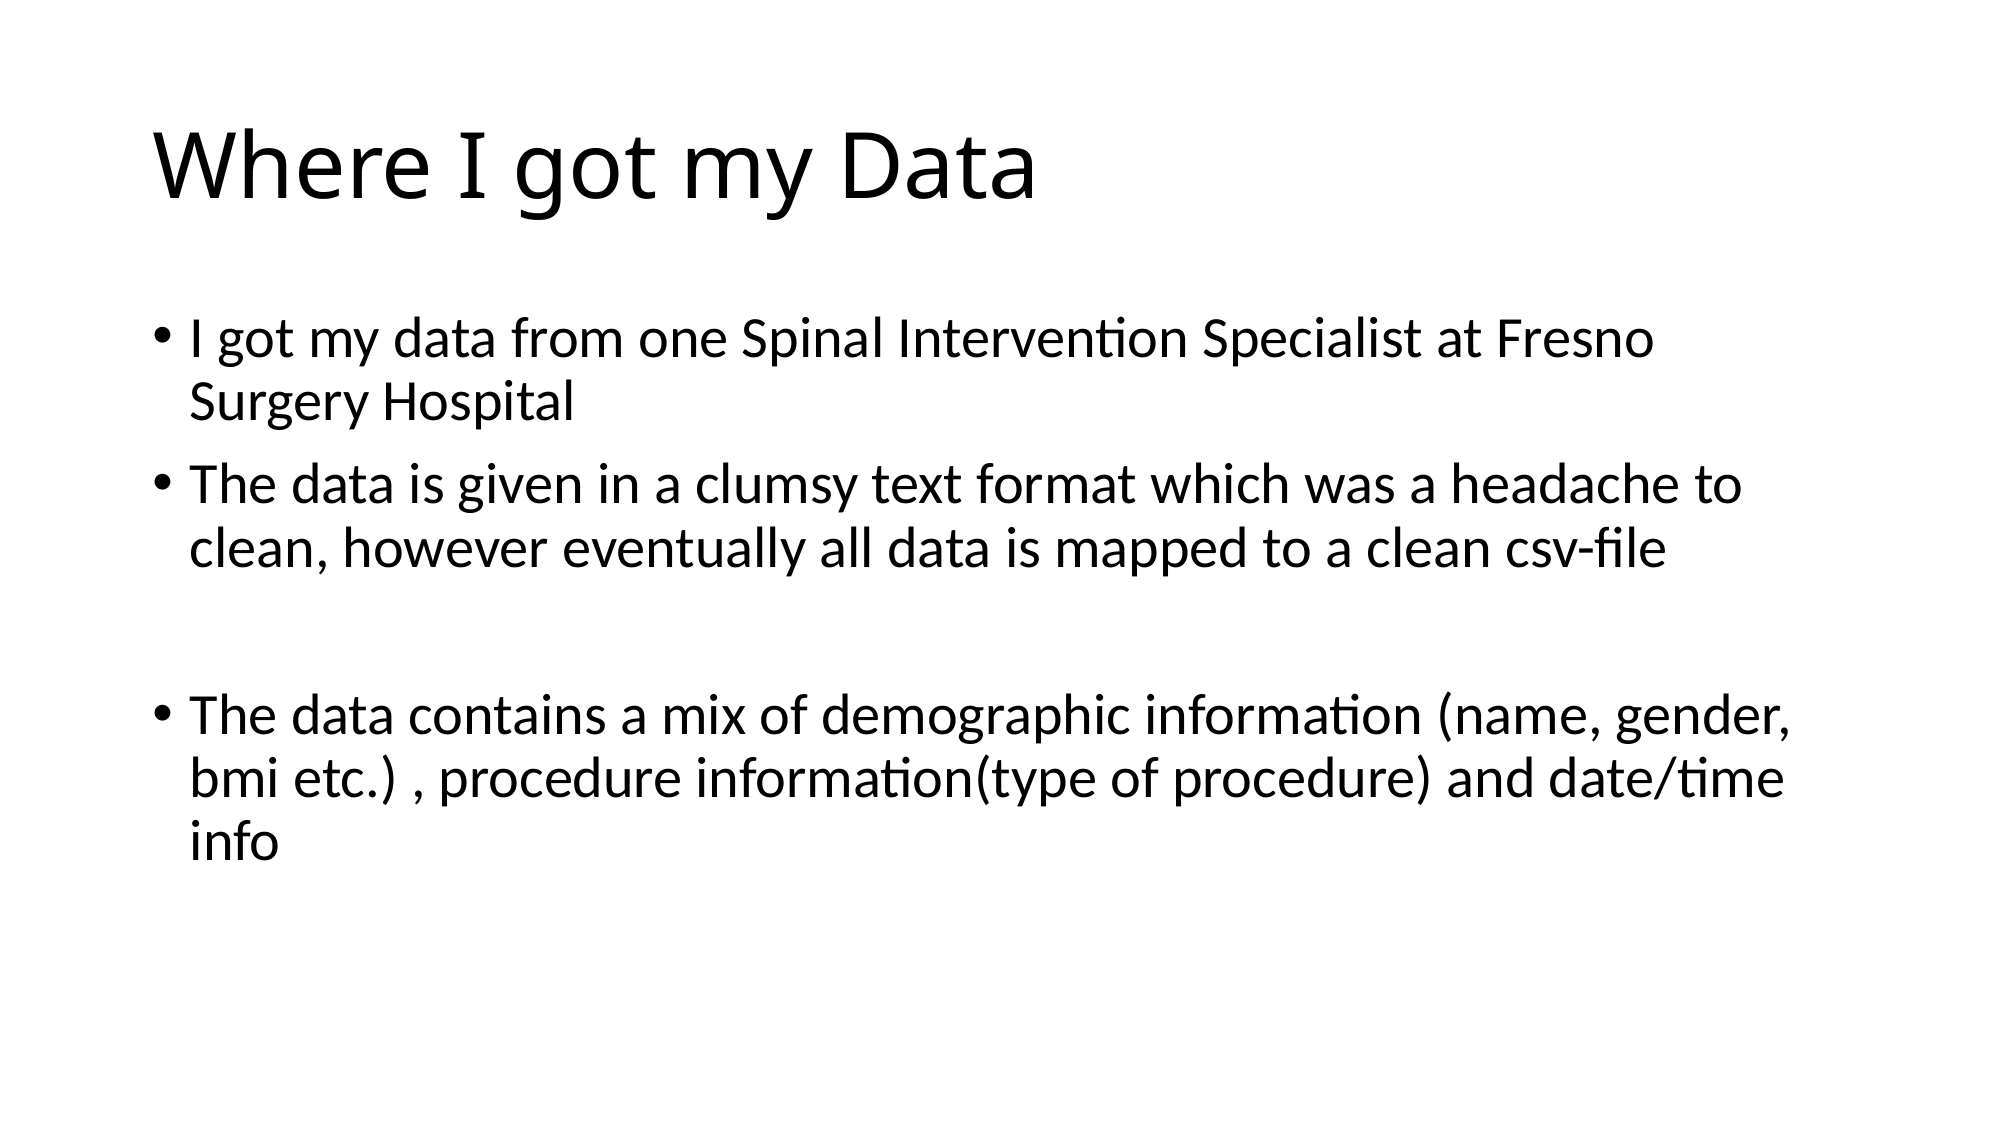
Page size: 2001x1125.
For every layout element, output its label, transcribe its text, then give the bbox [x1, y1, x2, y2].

title Where I got my Data [137, 59, 1863, 278]
list I got my data from one Spinal Intervention Specialist at Fresno Surgery Hospital The data is given in a clumsy text format which was a headache to clean, however eventually all data is mapped to a clean csv-file The data contains a mix of demographic information (name, gender, bmi etc.) , procedure information(type of procedure) and date/time info [137, 299, 1863, 1014]
